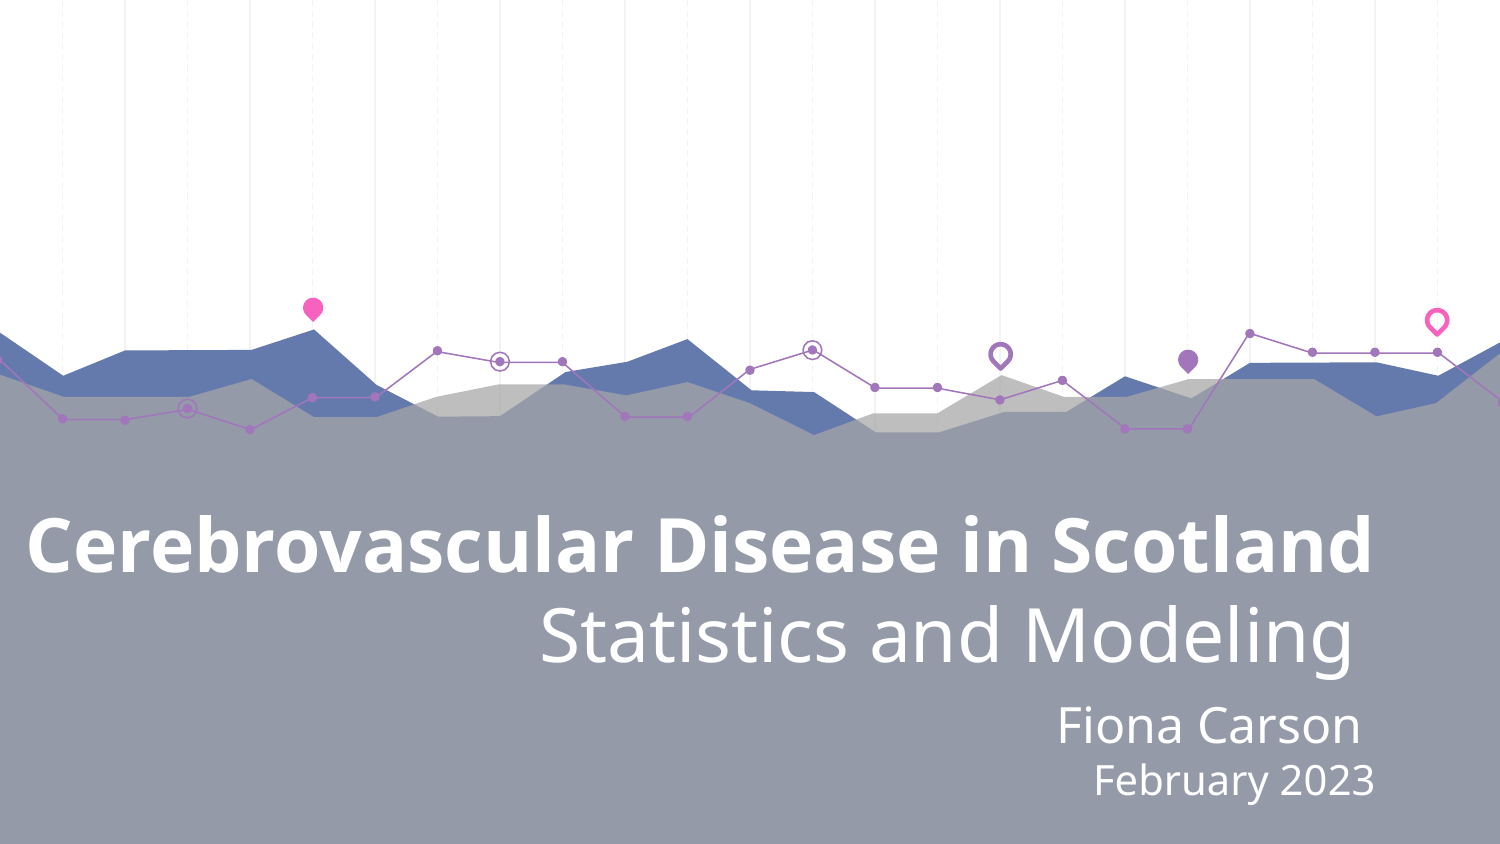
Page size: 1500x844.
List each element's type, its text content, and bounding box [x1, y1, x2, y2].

text_box Fiona Carson February 2023 [0, 653, 1391, 844]
title Cerebrovascular Disease in Scotland Statistics and Modeling [0, 491, 1391, 653]
